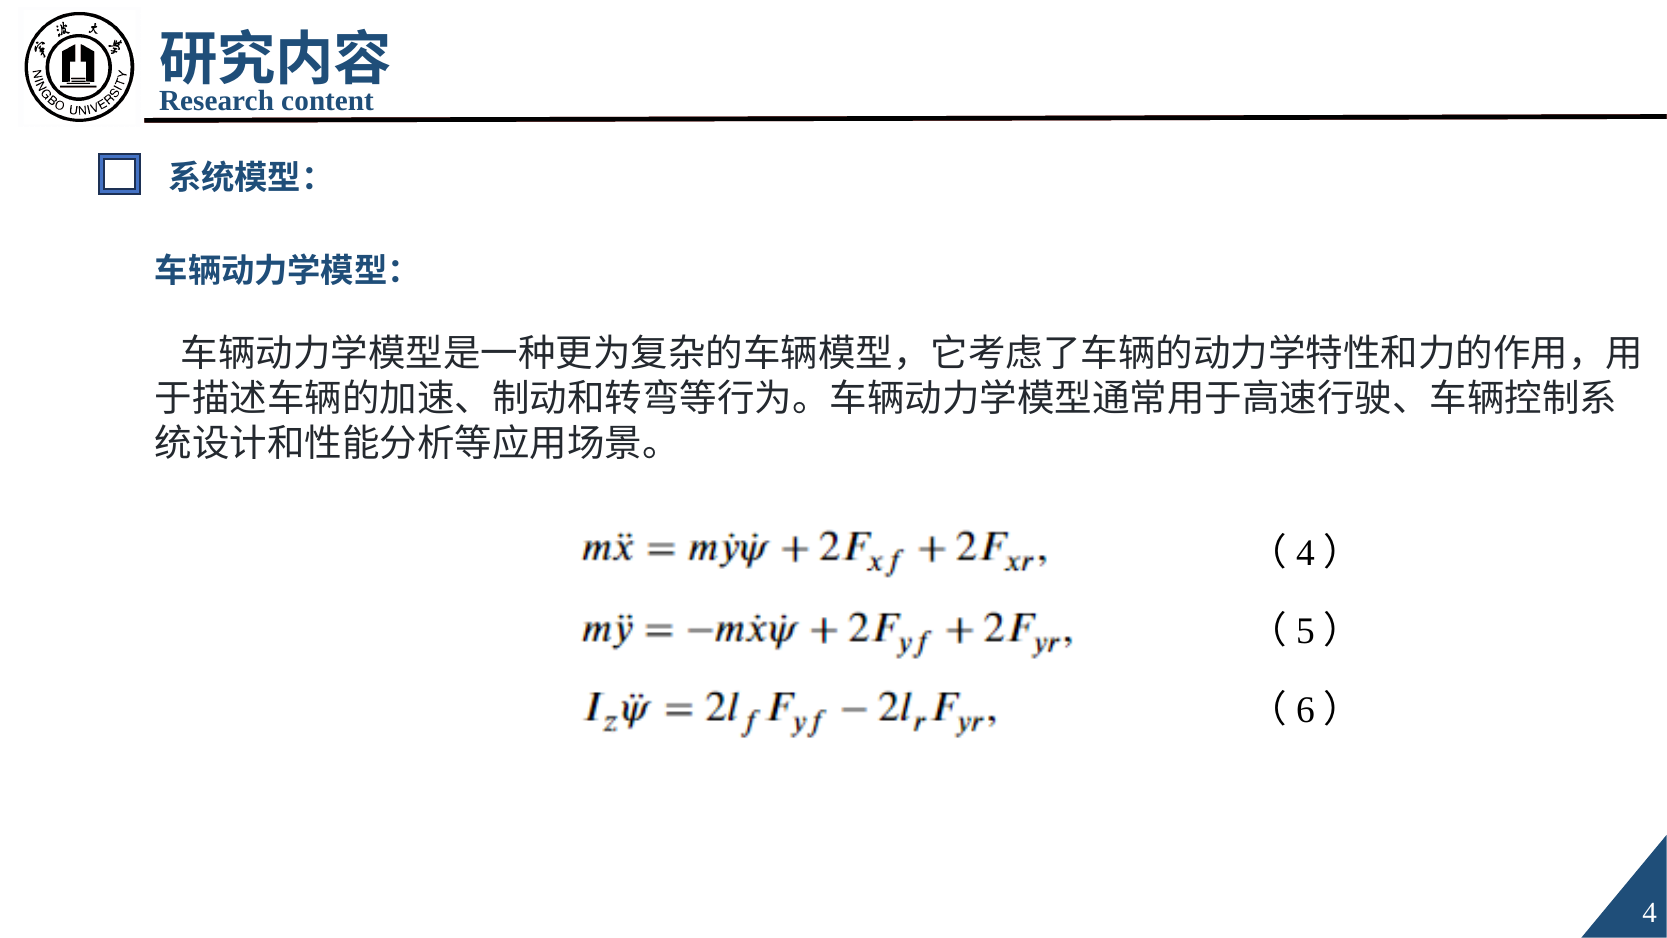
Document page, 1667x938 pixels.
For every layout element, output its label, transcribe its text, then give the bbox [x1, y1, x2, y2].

slide_number 4 [1296, 886, 1667, 937]
text_box （4） [1234, 520, 1472, 581]
picture [18, 7, 141, 127]
text_box 系统模型： [153, 148, 992, 204]
text_box 车辆动力学模型： 车辆动力学模型是一种更为复杂的车辆模型，它考虑了车辆的动力学特性和力的作用，用于描述车辆的加速、制动和转弯等行为。车辆动力学模型通常用于高速行驶、车辆控制系统设计和性能分析等应用场景。 [140, 241, 1663, 471]
text_box 研究内容 Research content [144, 22, 1448, 115]
picture [552, 492, 1115, 753]
text_box [98, 153, 141, 195]
text_box （6） [1234, 677, 1472, 737]
text_box （5） [1234, 598, 1472, 659]
